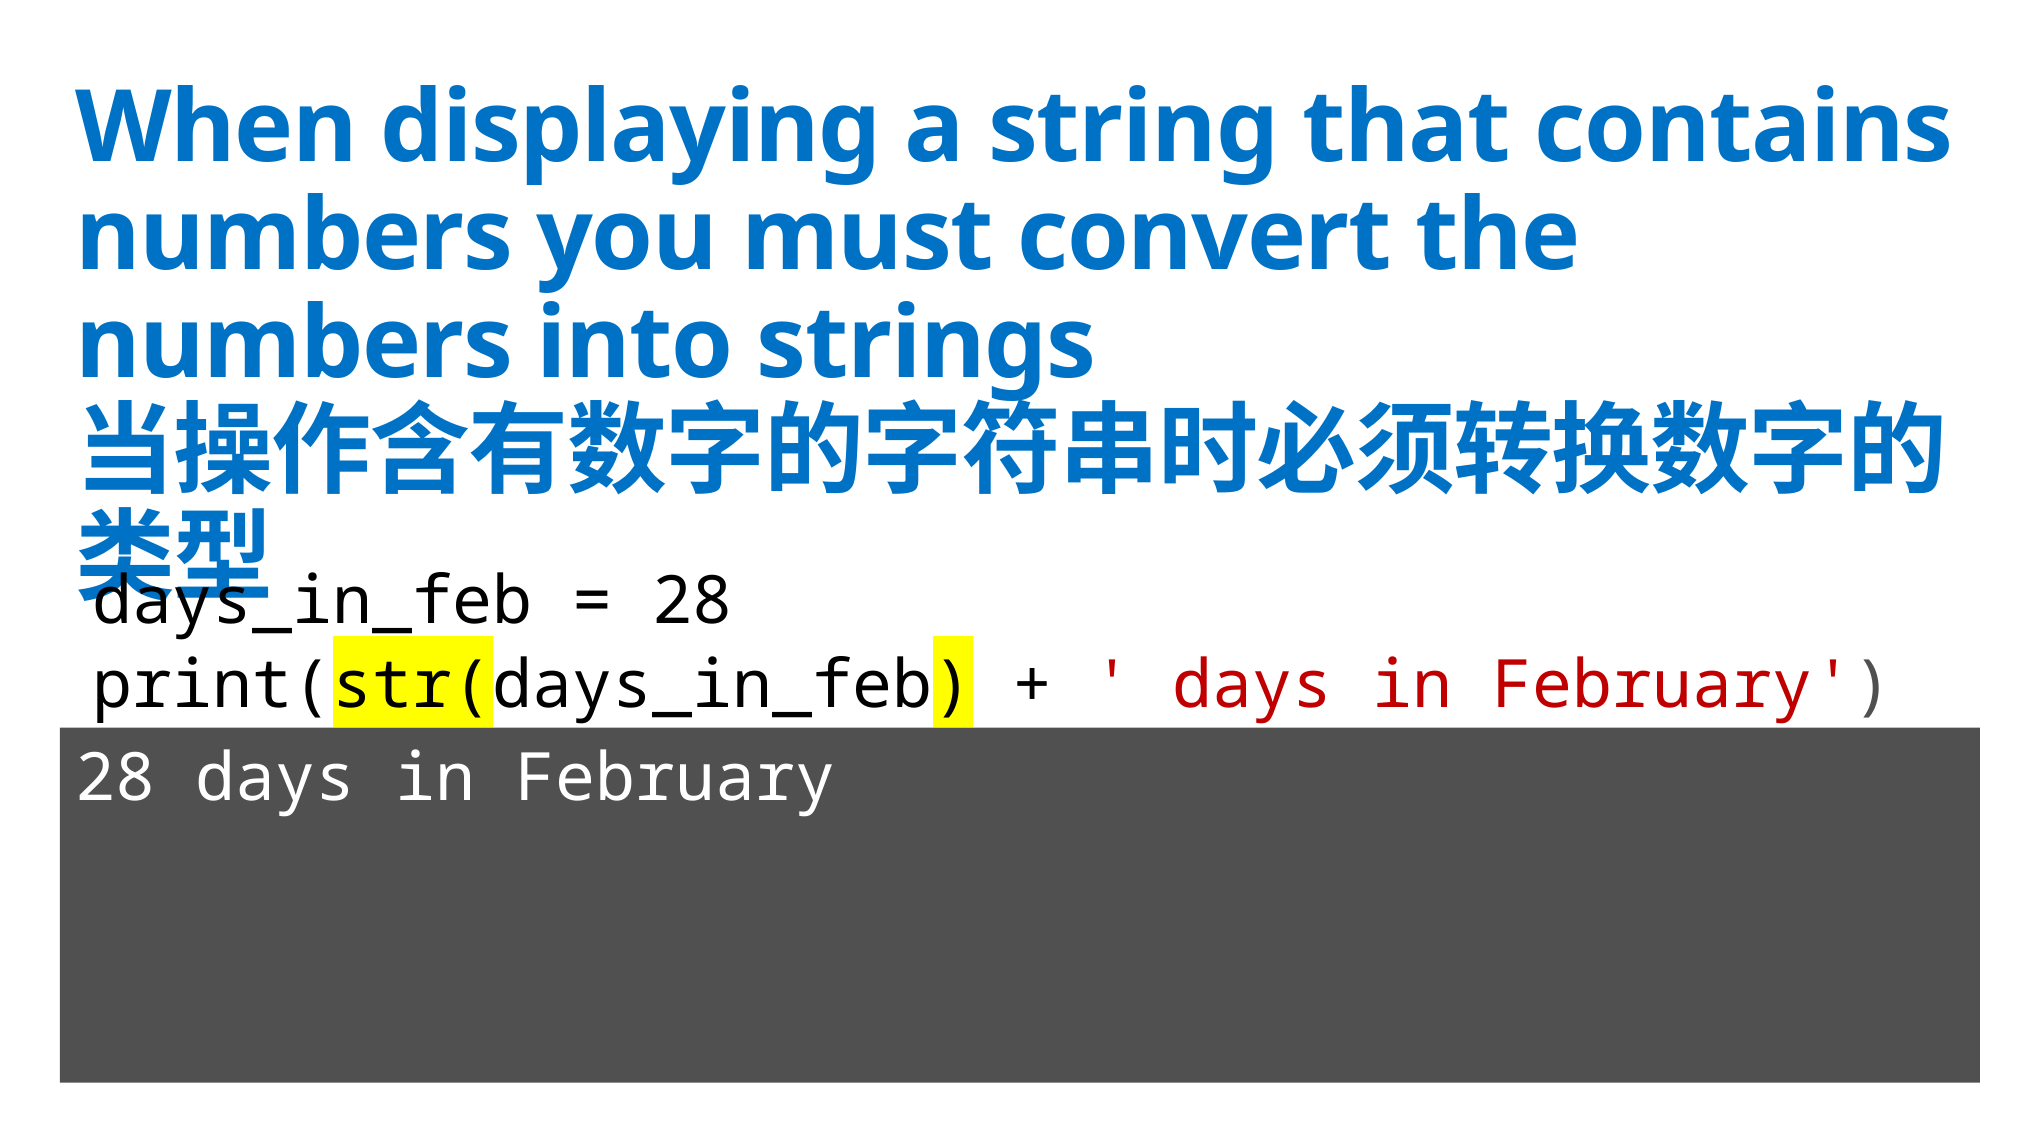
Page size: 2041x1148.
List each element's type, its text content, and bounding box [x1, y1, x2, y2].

text_box 28 days in February [59, 727, 1980, 1083]
title When displaying a string that contains numbers you must convert the numbers into strings 当操作含有数字的字符串时必须转换数字的类型 [60, 60, 1980, 210]
list days_in_feb = 28 print(str(days_in_feb) + ' days in February') [78, 550, 1998, 1148]
